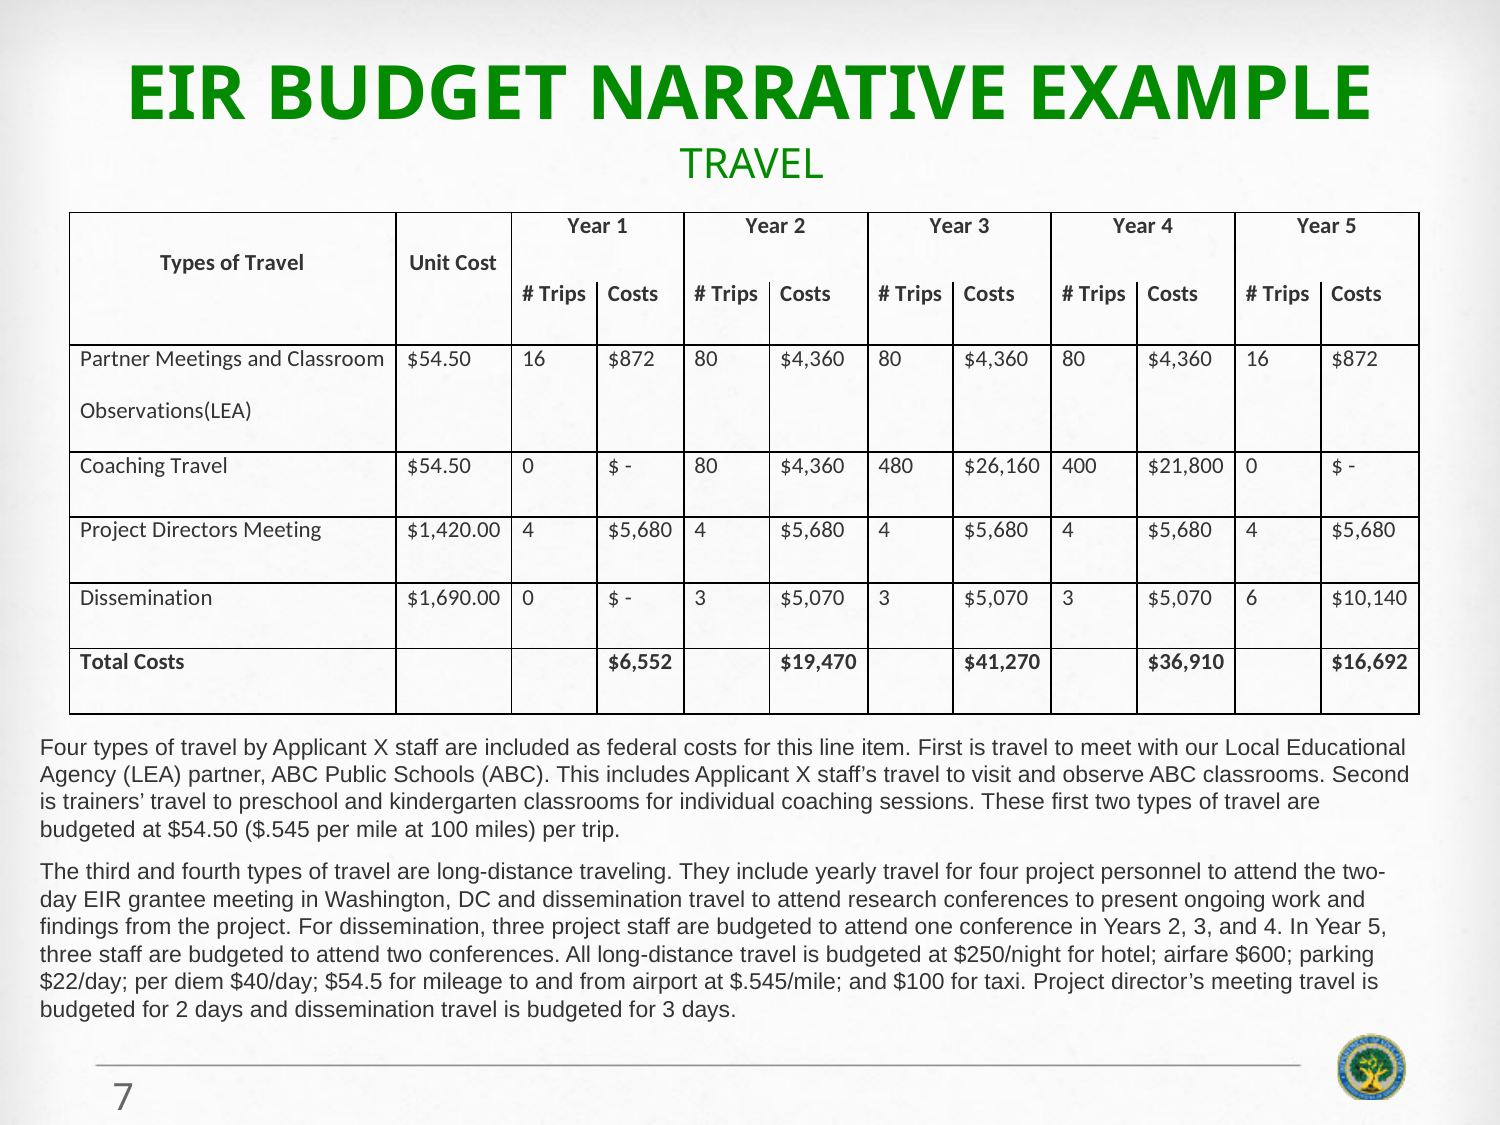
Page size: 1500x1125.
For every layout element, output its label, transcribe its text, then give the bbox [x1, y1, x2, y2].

table_cell 16 [1236, 346, 1284, 451]
table_cell $10,140 [1322, 584, 1418, 648]
table_cell [1105, 584, 1136, 648]
text_box Four types of travel by Applicant X staff are included as federal costs for this line item. First is travel to meet with our Local Educational Agency (LEA) partner, ABC Public Schools (ABC). This includes Applicant X staff’s travel to visit and observe ABC classrooms. Second is trainers’ travel to preschool and kindergarten classrooms for individual coaching sessions. These first two types of travel are budgeted at $54.50 ($.545 per mile at 100 miles) per trip. The third and fourth types of travel are long-distance traveling. They include yearly travel for four project personnel to attend the two-day EIR grantee meeting in Washington, DC and dissemination travel to attend research conferences to present ongoing work and findings from the project. For dissemination, three project staff are budgeted to attend one conference in Years 2, 3, and 4. In Year 5, three staff are budgeted to attend two conferences. All long-distance travel is budgeted at $250/night for hotel; airfare $600; parking $22/day; per diem $40/day; $54.5 for mileage to and from airport at $.545/mile; and $100 for taxi. Project director’s meeting travel is budgeted for 2 days and dissemination travel is budgeted for 3 days. [24, 724, 1438, 1029]
table_cell $54.50 [397, 346, 511, 451]
table_cell $872 [1322, 346, 1418, 451]
table_cell 3 [1052, 584, 1105, 648]
table_cell [1105, 346, 1136, 451]
table_cell 3 [685, 584, 732, 648]
table_cell $41,270 [954, 649, 1050, 713]
table_header [1236, 213, 1284, 282]
table_cell [1284, 453, 1320, 516]
table_cell $26,160 [954, 453, 1050, 516]
table_cell 4 [685, 518, 732, 582]
table_cell [922, 584, 952, 648]
table_header [869, 213, 922, 282]
table_cell [557, 518, 596, 582]
table_cell Costs [1322, 282, 1418, 344]
table_header [512, 213, 557, 282]
table_cell [685, 649, 732, 713]
table_cell $1,420.00 [397, 518, 511, 582]
table_cell $5,680 [770, 518, 867, 582]
list Travel [75, 129, 1425, 213]
table_cell [869, 649, 922, 713]
table_cell $ - [1322, 453, 1418, 516]
table_cell [1284, 518, 1320, 582]
table_cell [1284, 584, 1320, 648]
table_cell [1105, 453, 1136, 516]
table_cell [732, 649, 769, 713]
table_cell [70, 282, 395, 344]
table_cell [1284, 346, 1320, 451]
table_cell Total Costs [70, 649, 395, 713]
table_cell [922, 518, 952, 582]
table_cell $4,360 [770, 346, 867, 451]
table_cell 3 [869, 584, 922, 648]
table_cell # Trips [1052, 282, 1136, 344]
table_cell $4,360 [954, 346, 1050, 451]
table_cell [557, 346, 596, 451]
table_cell $ - [598, 584, 683, 648]
table_cell [1052, 649, 1105, 713]
table_cell # Trips [685, 282, 769, 344]
table_cell $5,680 [954, 518, 1050, 582]
table_cell [732, 518, 769, 582]
table_cell [732, 453, 769, 516]
table_cell Project Directors Meeting [70, 518, 395, 582]
table_cell [732, 346, 769, 451]
table_cell $5,680 [598, 518, 683, 582]
table_cell $ - [598, 453, 683, 516]
table_cell # Trips [512, 282, 596, 344]
slide_number 7 [112, 1065, 200, 1125]
table_header [1052, 213, 1105, 282]
table_header Year 2 [732, 213, 867, 282]
table_cell $6,552 [598, 649, 683, 713]
table_cell [1284, 649, 1320, 713]
table_cell $4,360 [770, 453, 867, 516]
table_cell [557, 584, 596, 648]
table_cell Dissemination [70, 584, 395, 648]
table_cell $36,910 [1138, 649, 1234, 713]
table_cell 80 [685, 346, 732, 451]
table_cell [922, 649, 952, 713]
table_cell 16 [512, 346, 557, 451]
table_cell 400 [1052, 453, 1105, 516]
table_cell Coaching Travel [70, 453, 395, 516]
table_cell $4,360 [1138, 346, 1234, 451]
table_cell $5,680 [1138, 518, 1234, 582]
table_cell 0 [512, 584, 557, 648]
table_header Year 5 [1284, 213, 1418, 282]
table_header Year 3 [922, 213, 1050, 282]
table_cell $5,070 [954, 584, 1050, 648]
table_cell [1105, 518, 1136, 582]
table_cell [732, 584, 769, 648]
table_cell Costs [1138, 282, 1234, 344]
table_cell [397, 649, 511, 713]
title EIR Budget Narrative Example [75, 37, 1425, 129]
table_cell $872 [598, 346, 683, 451]
table_cell $5,070 [1138, 584, 1234, 648]
table_cell 4 [869, 518, 922, 582]
table_cell Partner Meetings and Classroom Observations(LEA) [70, 346, 395, 451]
table_cell 4 [1052, 518, 1105, 582]
table_cell $54.50 [397, 453, 511, 516]
table_cell # Trips [1236, 282, 1320, 344]
table_cell [922, 453, 952, 516]
table_cell 80 [685, 453, 732, 516]
table_cell [557, 453, 596, 516]
table_cell Costs [770, 282, 867, 344]
table_cell $5,680 [1322, 518, 1418, 582]
table_cell [512, 649, 557, 713]
table_header [685, 213, 732, 282]
table_cell Costs [598, 282, 683, 344]
picture [0, 0, 1500, 1125]
table_cell 4 [1236, 518, 1284, 582]
table_cell [922, 346, 952, 451]
table_header Unit Cost [397, 213, 511, 282]
table_cell [1105, 649, 1136, 713]
table_cell 0 [512, 453, 557, 516]
table_cell 6 [1236, 584, 1284, 648]
table_cell $1,690.00 [397, 584, 511, 648]
table_cell Costs [954, 282, 1050, 344]
table_cell [557, 649, 596, 713]
table_header Types of Travel [70, 213, 395, 282]
table_header Year 1 [557, 213, 683, 282]
table_cell 80 [1052, 346, 1105, 451]
table_cell $5,070 [770, 584, 867, 648]
table_cell $21,800 [1138, 453, 1234, 516]
table_header Year 4 [1105, 213, 1234, 282]
table_cell $16,692 [1322, 649, 1418, 713]
table_cell [397, 282, 511, 344]
table_cell 480 [869, 453, 922, 516]
table_cell [1236, 649, 1284, 713]
table_cell # Trips [869, 282, 952, 344]
table_cell 80 [869, 346, 922, 451]
table_cell 4 [512, 518, 557, 582]
table_cell 0 [1236, 453, 1284, 516]
table_cell $19,470 [770, 649, 867, 713]
